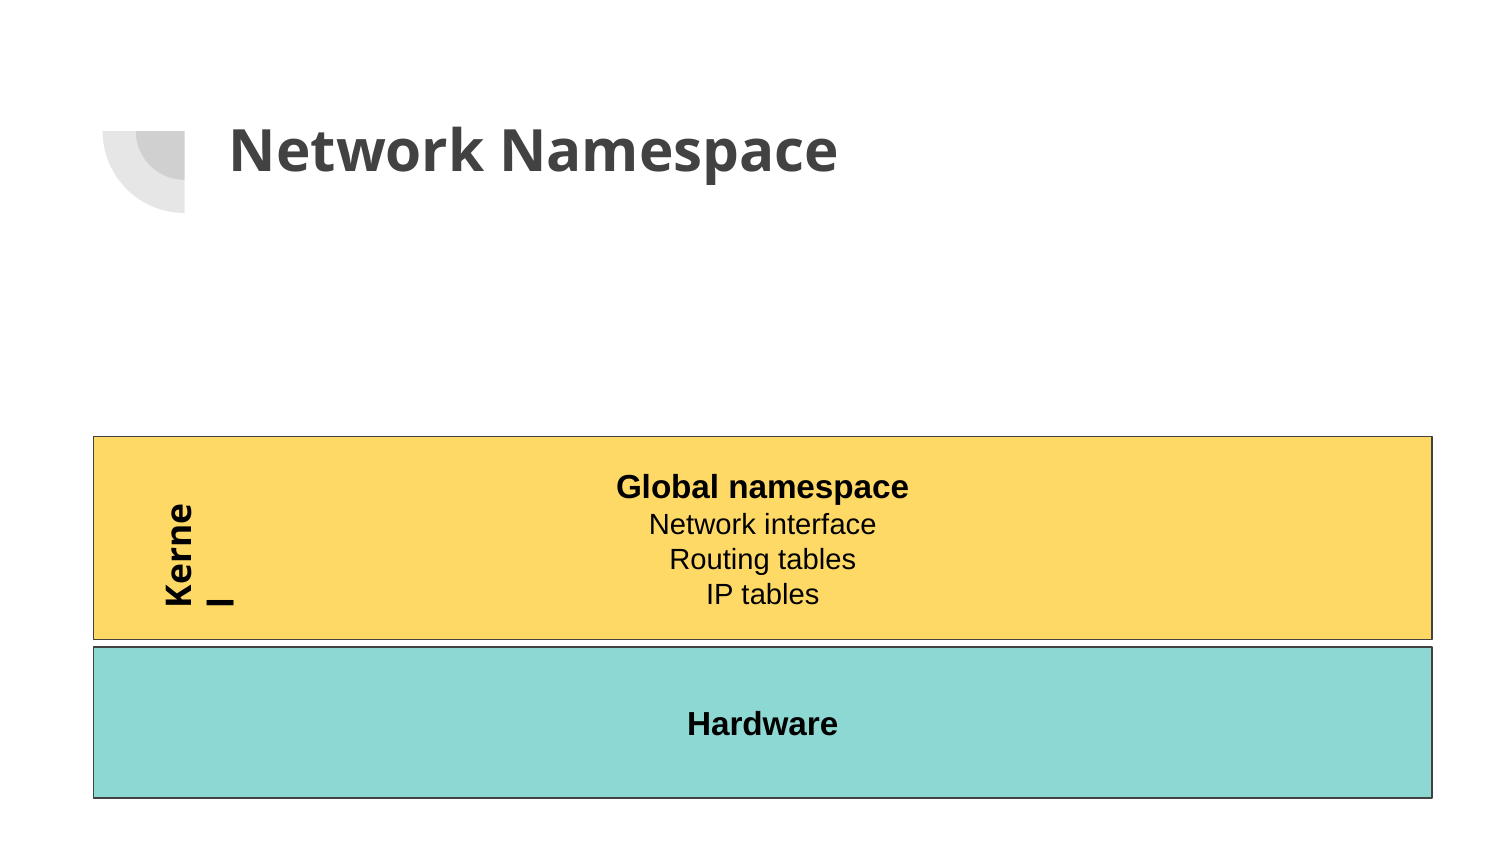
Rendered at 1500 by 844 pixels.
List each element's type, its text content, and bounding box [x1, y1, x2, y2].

text_box Global namespace Network interface Routing tables IP tables [93, 436, 1432, 640]
title Network Namespace [213, 98, 1368, 263]
text_box Kernel [140, 477, 256, 623]
text_box Hardware [93, 647, 1432, 798]
